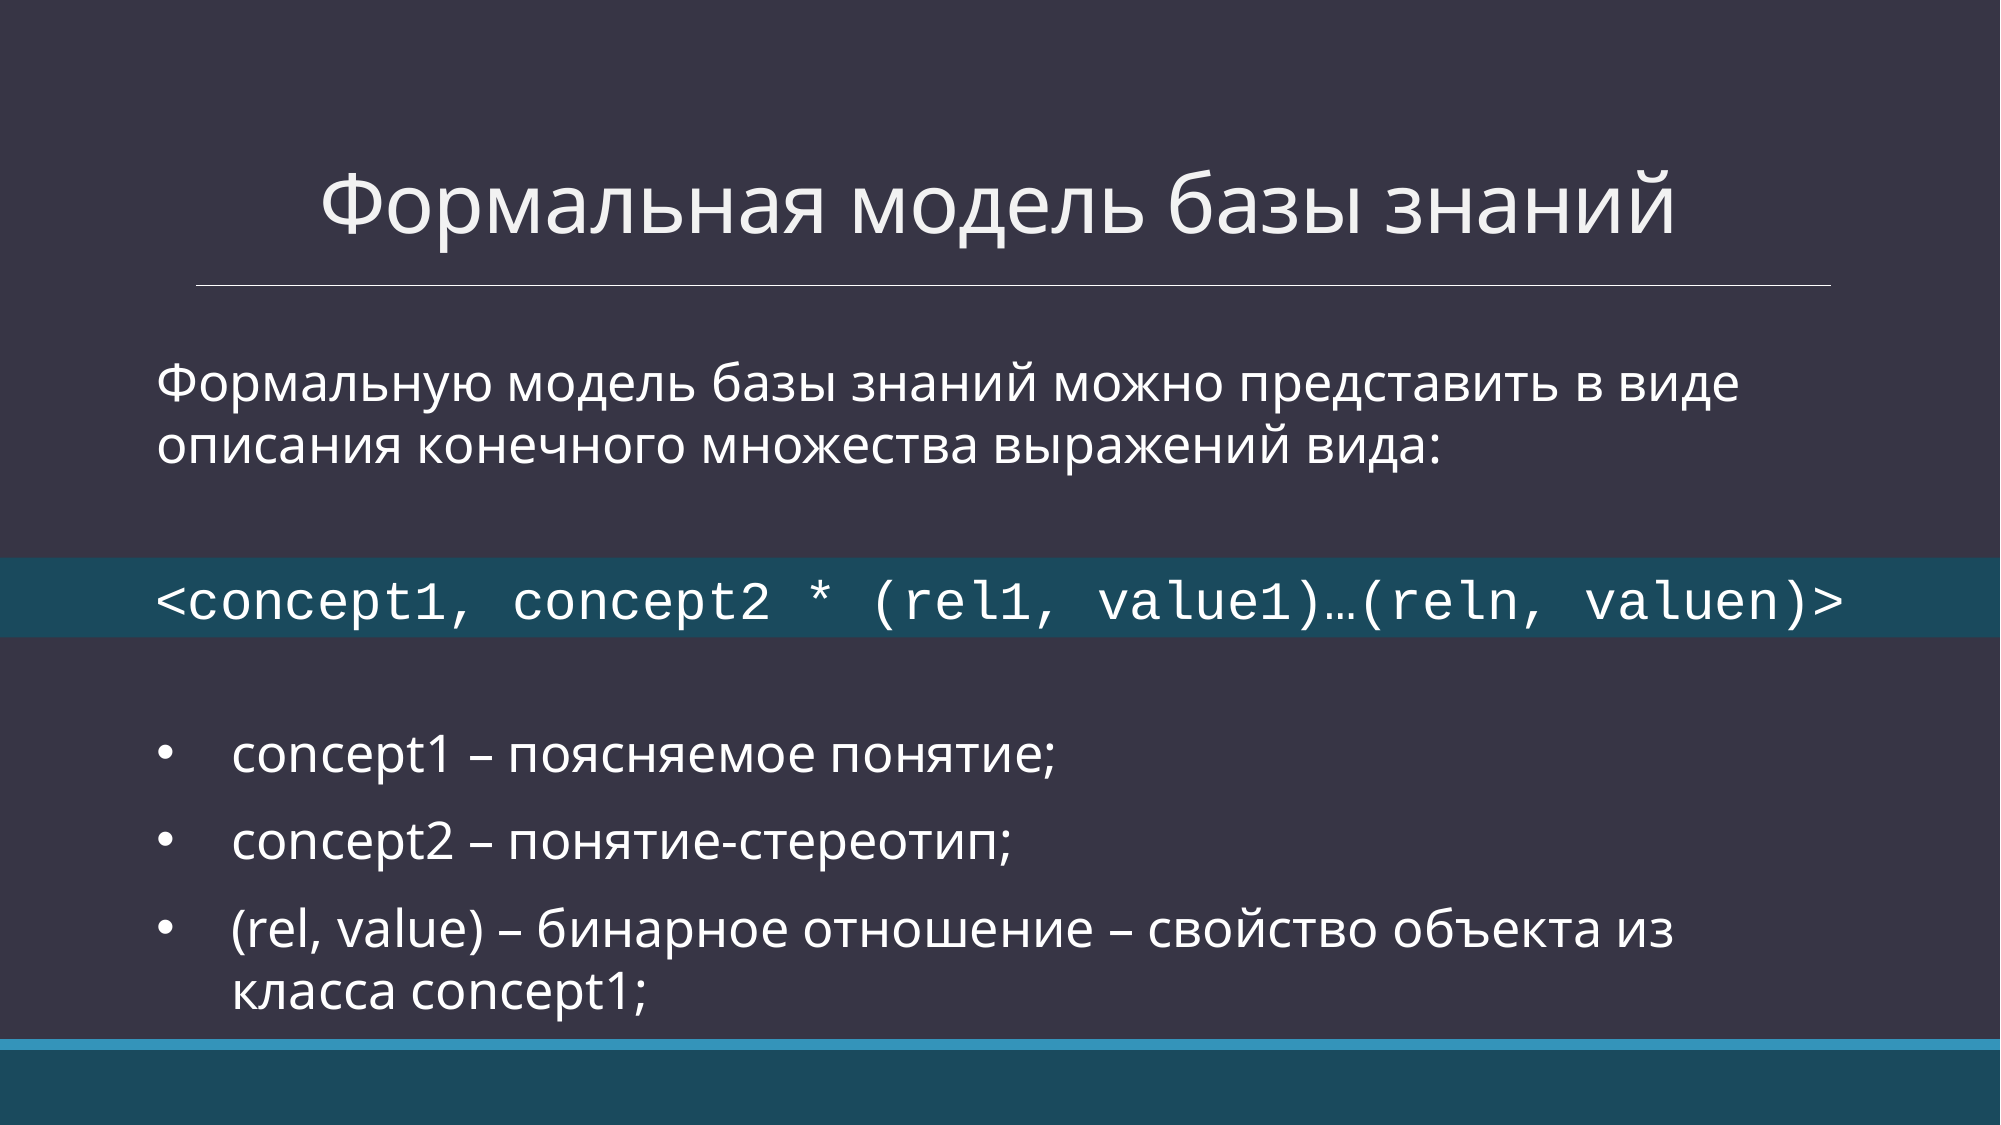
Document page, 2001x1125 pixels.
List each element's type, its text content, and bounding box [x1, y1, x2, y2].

title Формальная модель базы знаний [291, 142, 1707, 259]
text_box <concept1, concept2 * (rel1, value1)…(reln, valuen)> [0, 557, 2000, 638]
text_box Формальную модель базы знаний можно представить в виде описания конечного множества выражений вида: [141, 341, 1849, 482]
text_box concept1 – поясняемое понятие; concept2 – понятие-стереотип; (rel, value) – бинарное отношение – свойство объекта из класса concept1; [141, 712, 1849, 1028]
